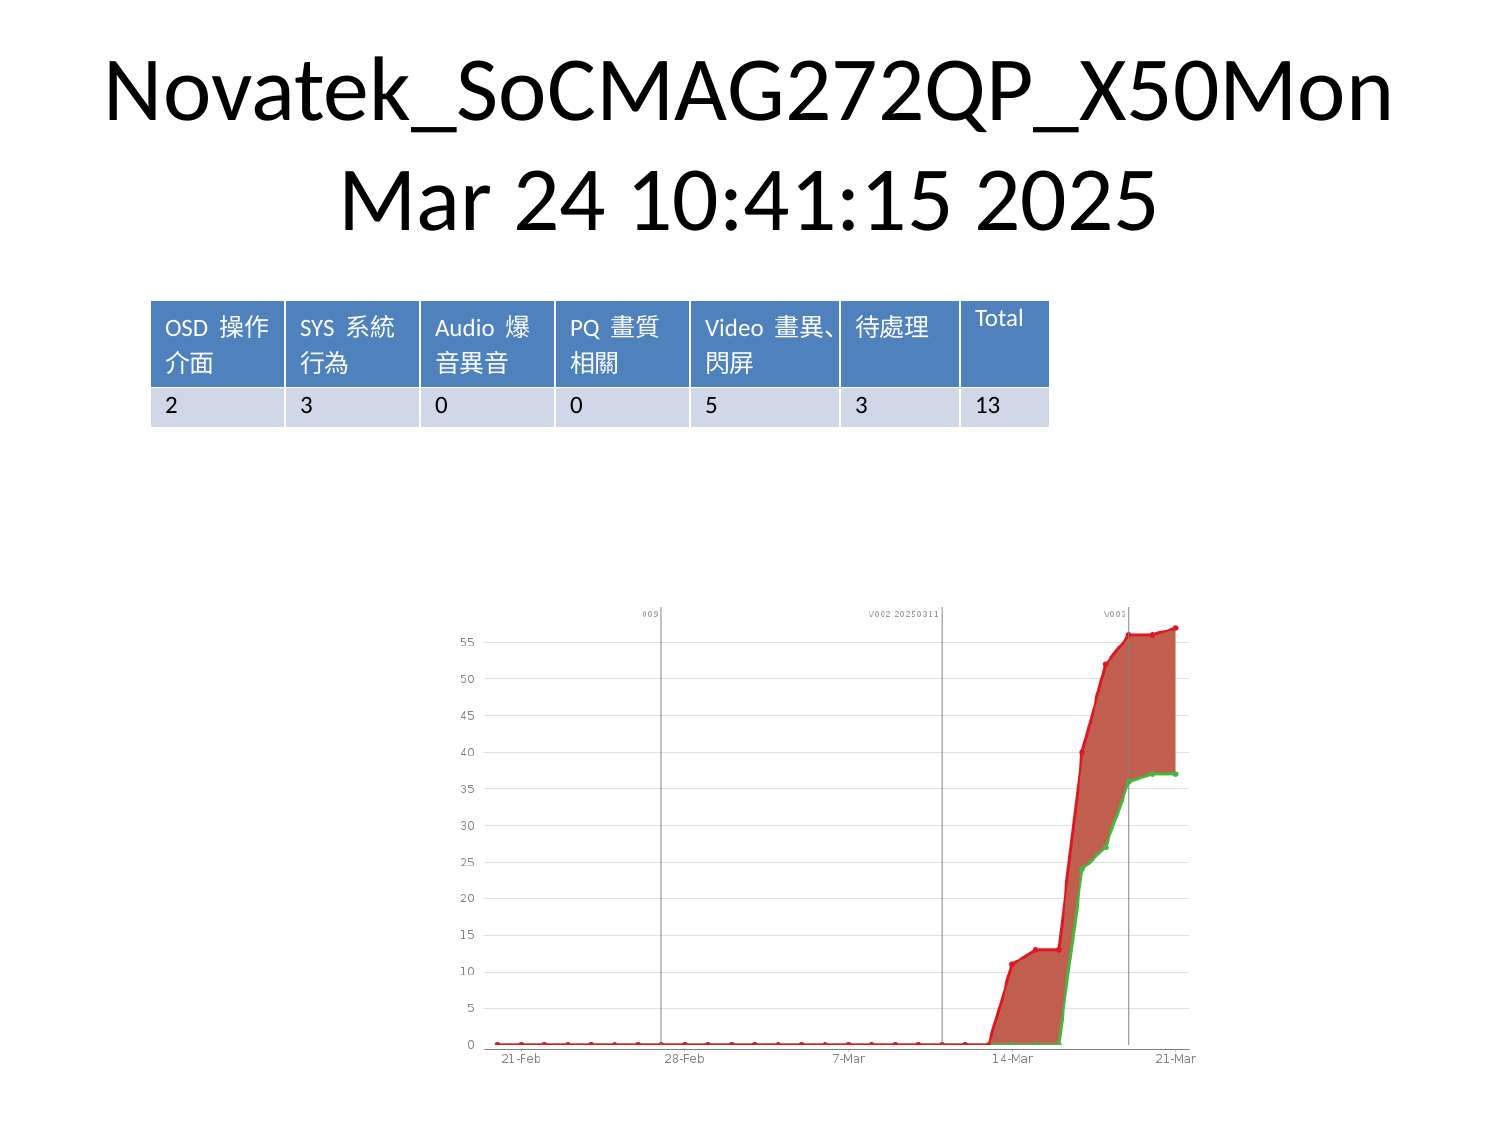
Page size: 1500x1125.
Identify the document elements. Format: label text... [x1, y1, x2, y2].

picture [449, 599, 1201, 1069]
table_cell 3 [841, 388, 959, 427]
table_header SYS 系統行為 [286, 301, 419, 387]
table_header Video 畫異、閃屏 [691, 301, 839, 387]
table_cell 13 [961, 388, 1049, 427]
table_header PQ 畫質相關 [556, 301, 689, 387]
table_cell 3 [286, 388, 419, 427]
table_cell 0 [421, 388, 554, 427]
table_header 待處理 [841, 301, 959, 387]
table_header Total [961, 301, 1049, 387]
table_header Audio 爆音異音 [421, 301, 554, 387]
table_cell 2 [151, 388, 284, 427]
table_header OSD 操作介面 [151, 301, 284, 387]
table_cell 5 [691, 388, 839, 427]
table_cell 0 [556, 388, 689, 427]
title Novatek_SoCMAG272QP_X50Mon Mar 24 10:41:15 2025 [75, 45, 1425, 233]
